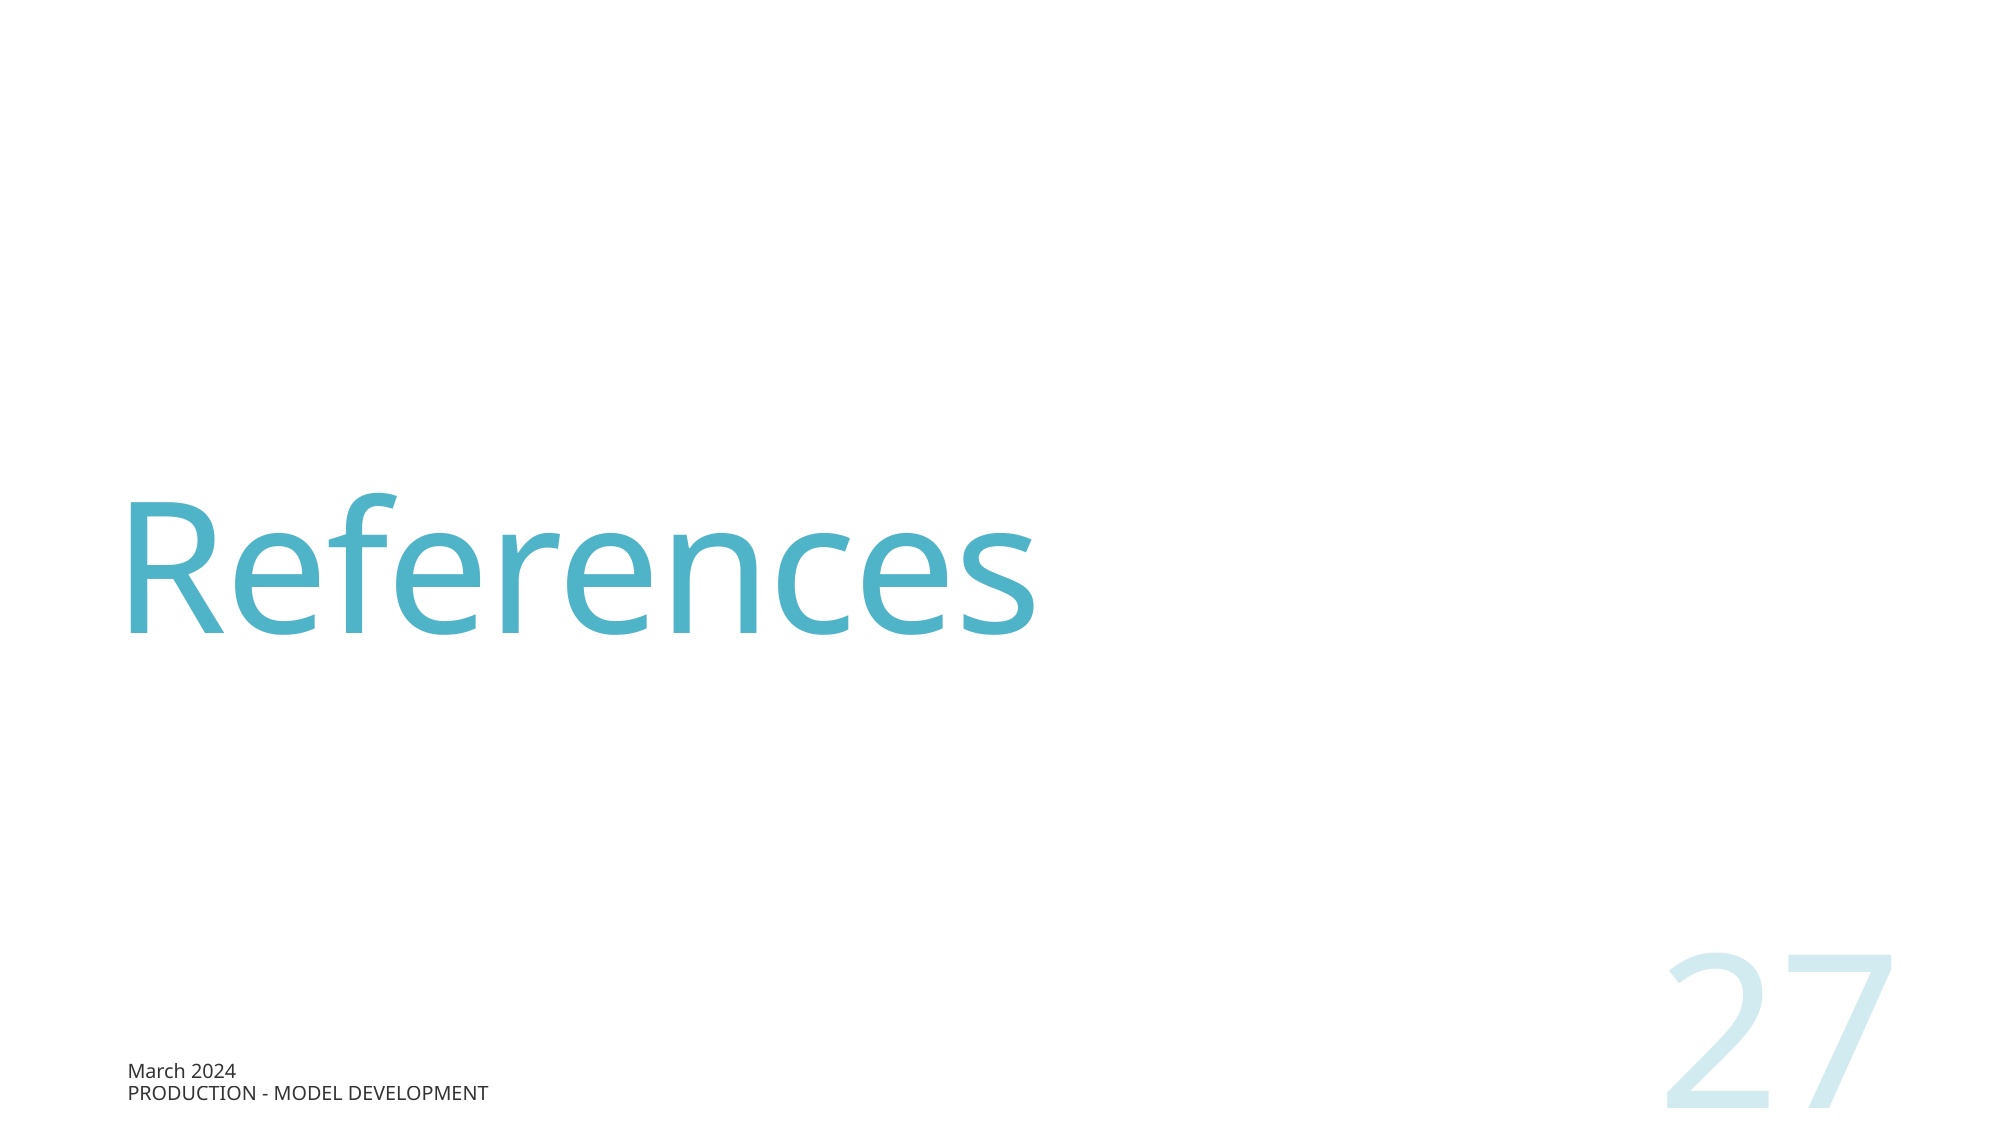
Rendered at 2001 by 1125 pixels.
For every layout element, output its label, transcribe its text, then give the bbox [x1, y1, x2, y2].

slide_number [112, 1051, 788, 1075]
title References [98, 125, 1868, 677]
slide_number 27 [1437, 963, 1918, 1125]
footer Production - Model Development [112, 1075, 938, 1113]
